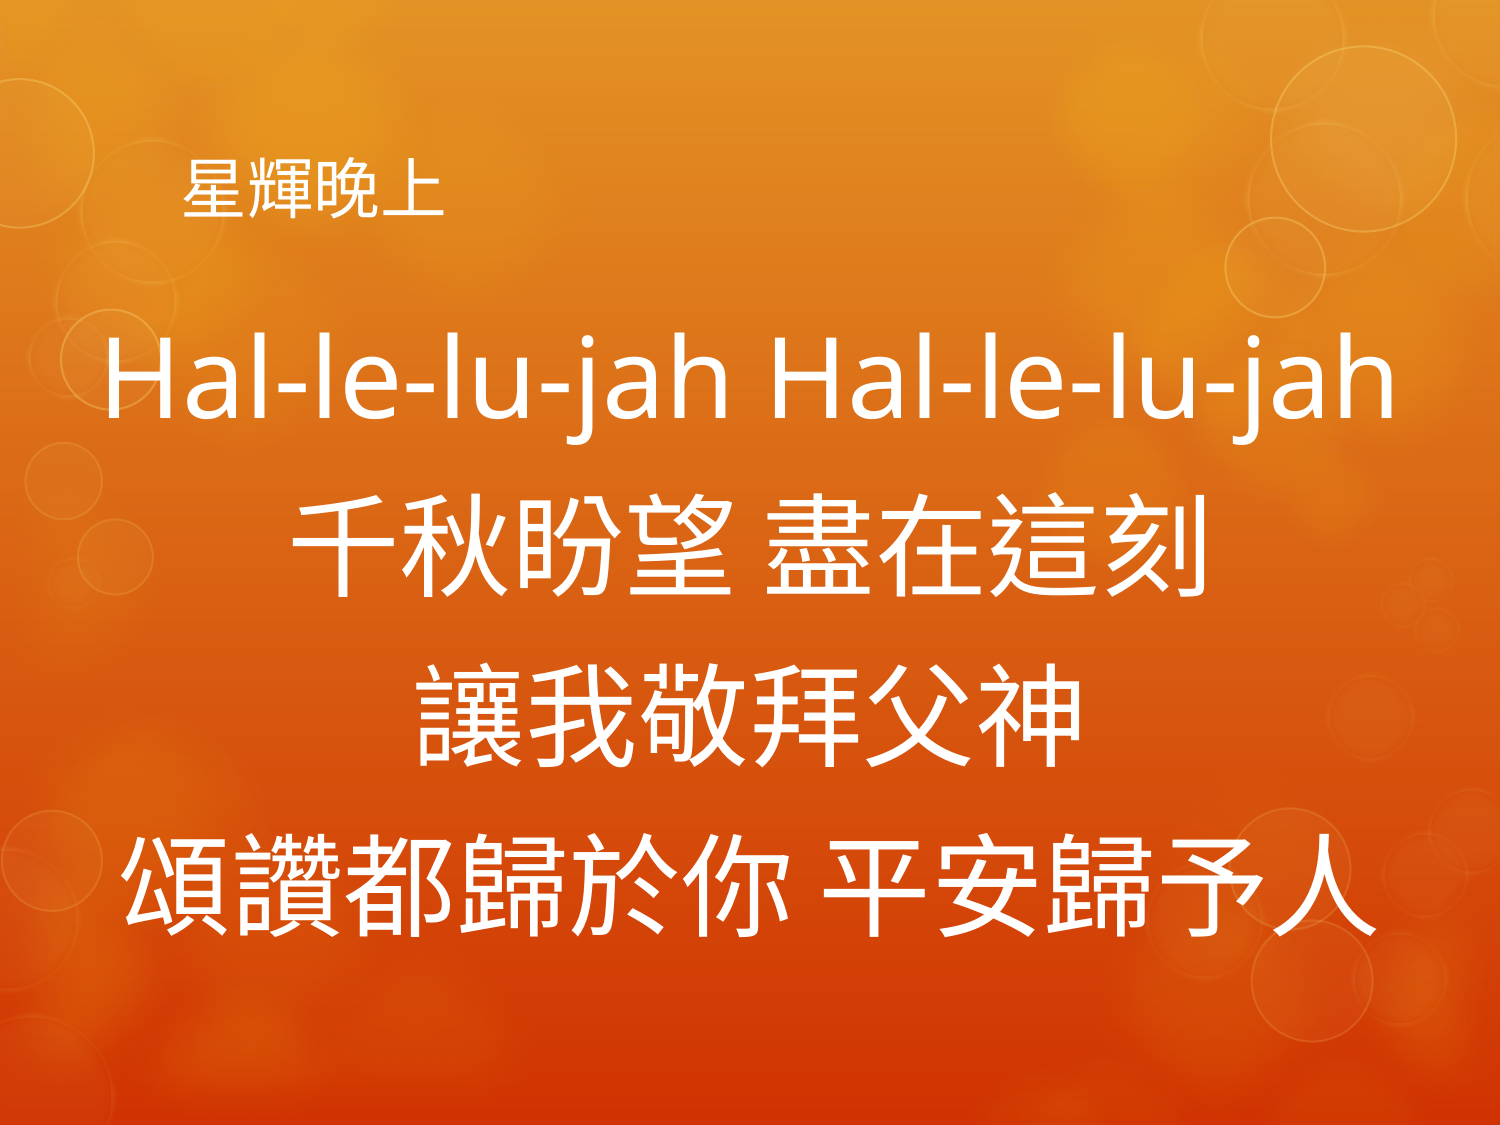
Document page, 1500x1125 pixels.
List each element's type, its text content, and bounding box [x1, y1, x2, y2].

list Hal-le-lu-jah Hal-le-lu-jah 千秋盼望 盡在這刻 讓我敬拜父神 頌讚都歸於你 平安歸予人 [0, 296, 1500, 962]
title 星輝晚上 [165, 110, 1335, 263]
